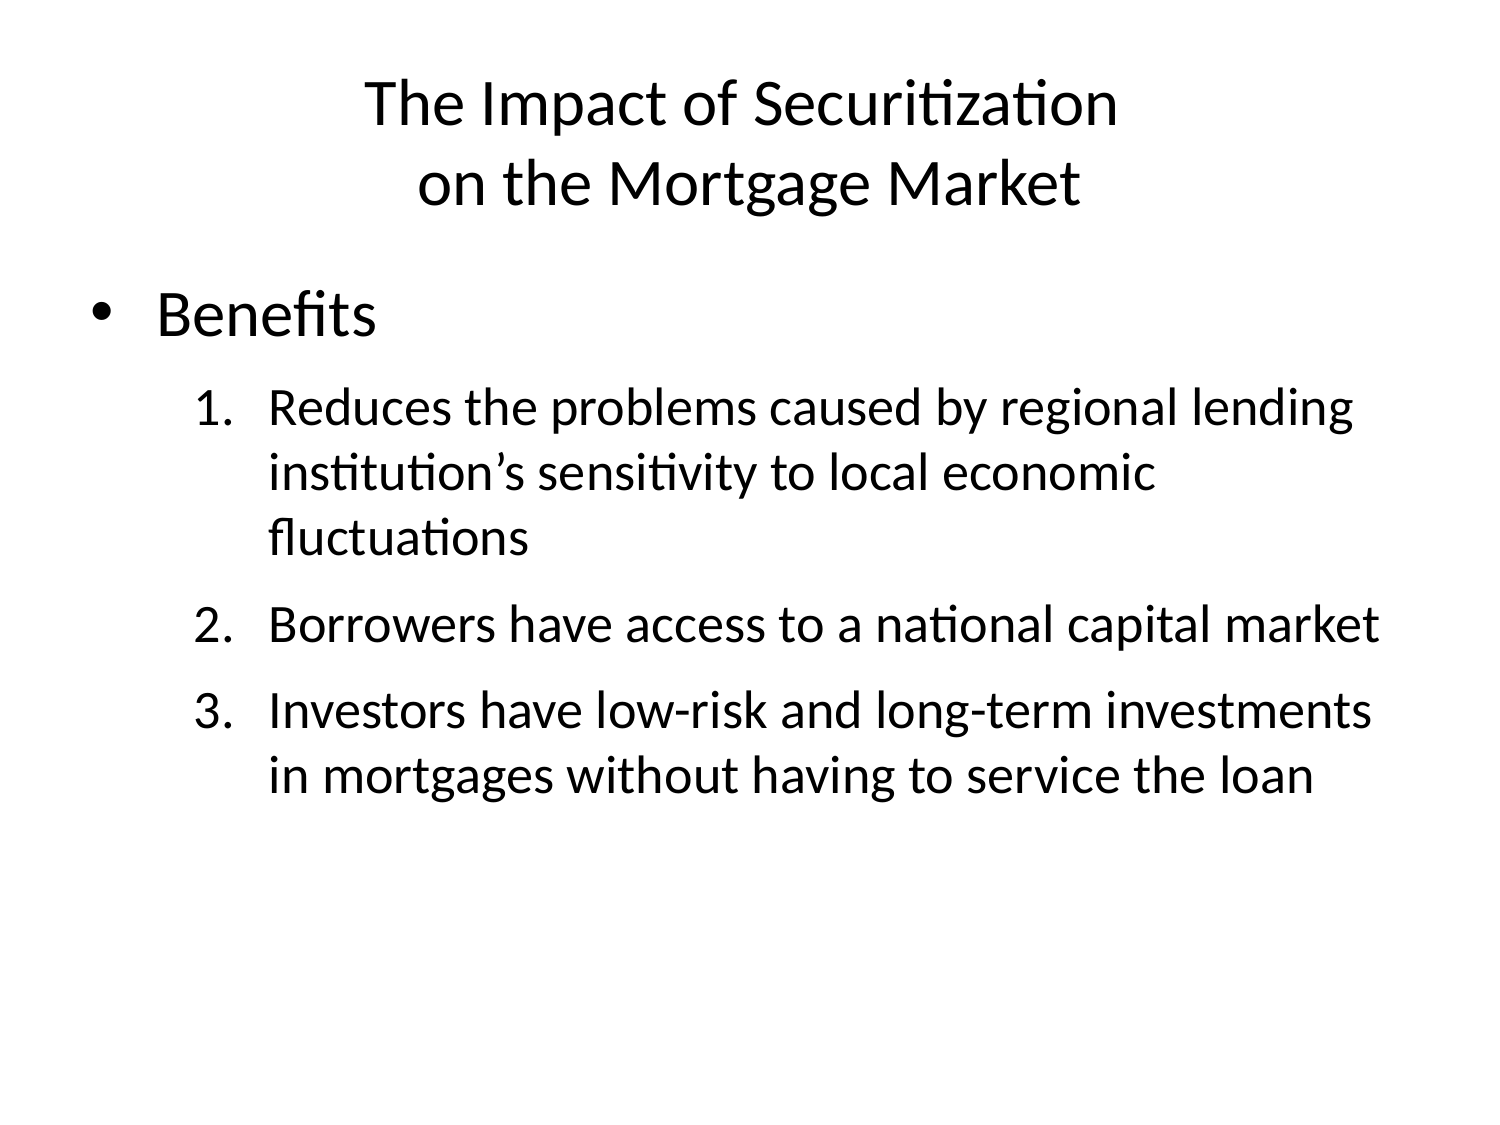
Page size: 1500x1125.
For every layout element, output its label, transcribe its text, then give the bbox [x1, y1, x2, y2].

title The Impact of Securitization on the Mortgage Market [75, 45, 1425, 233]
list Benefits Reduces the problems caused by regional lending institution’s sensitivity to local economic fluctuations Borrowers have access to a national capital market Investors have low-risk and long-term investments in mortgages without having to service the loan [75, 262, 1425, 1005]
